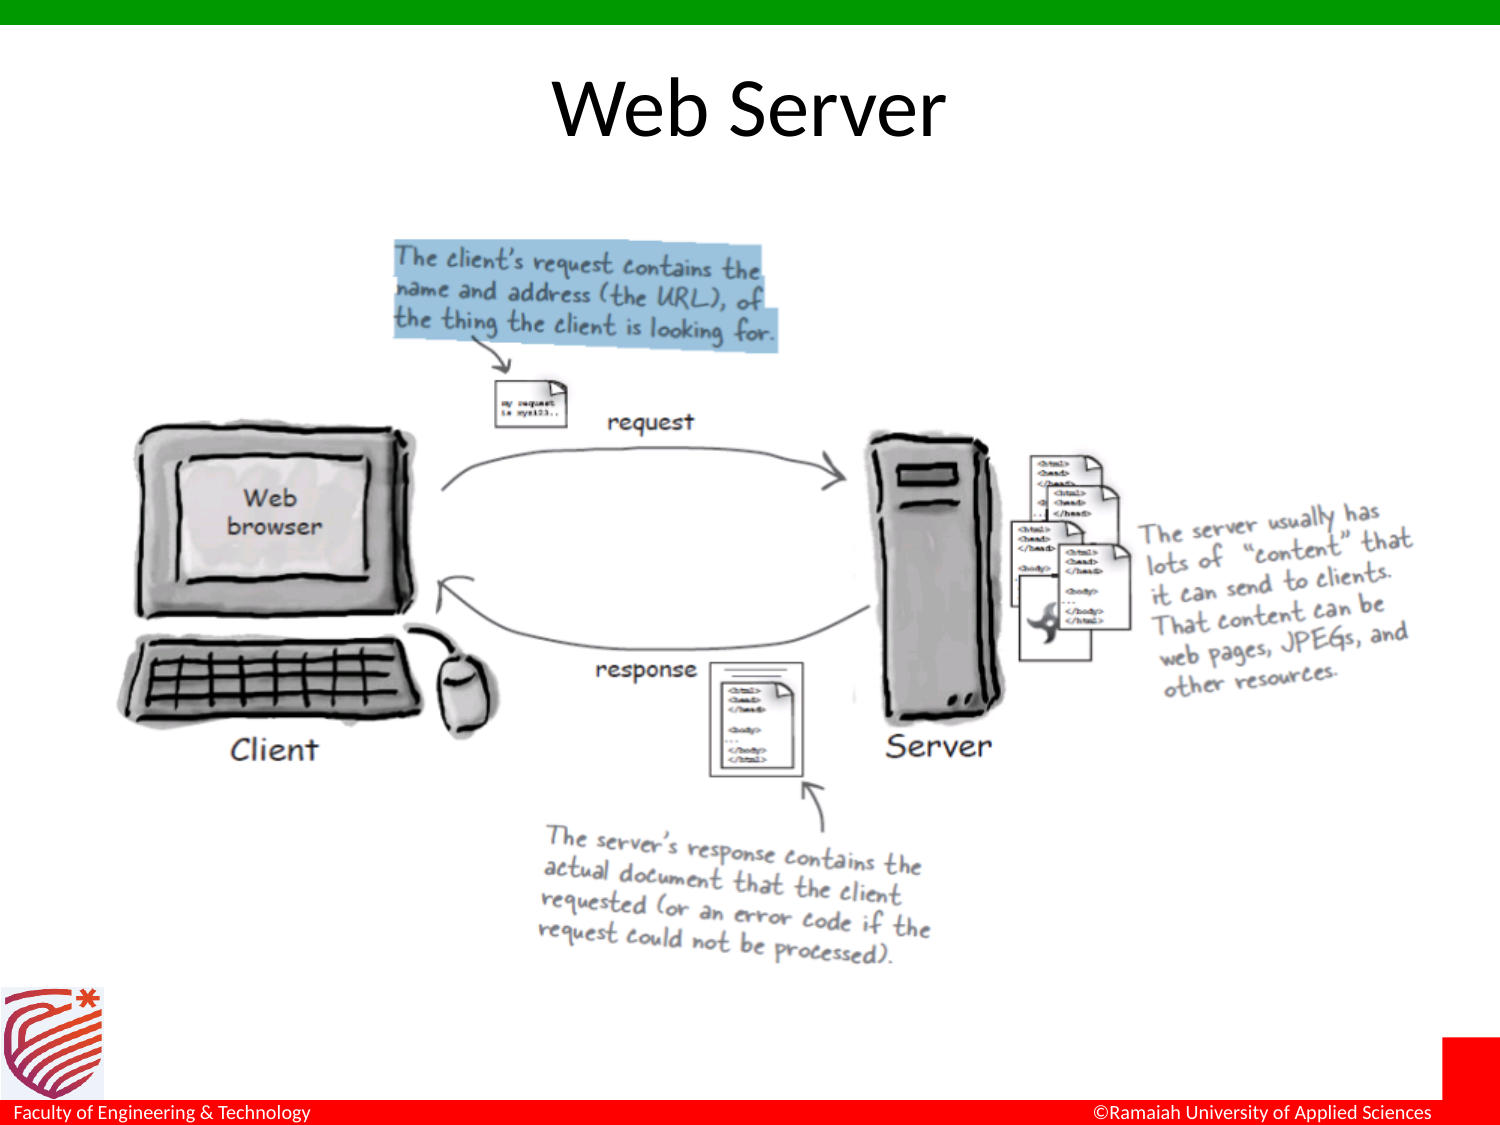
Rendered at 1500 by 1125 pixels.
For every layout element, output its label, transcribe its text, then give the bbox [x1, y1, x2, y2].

picture [1, 987, 104, 1100]
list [74, 187, 1426, 981]
title Web Server [75, 45, 1425, 186]
